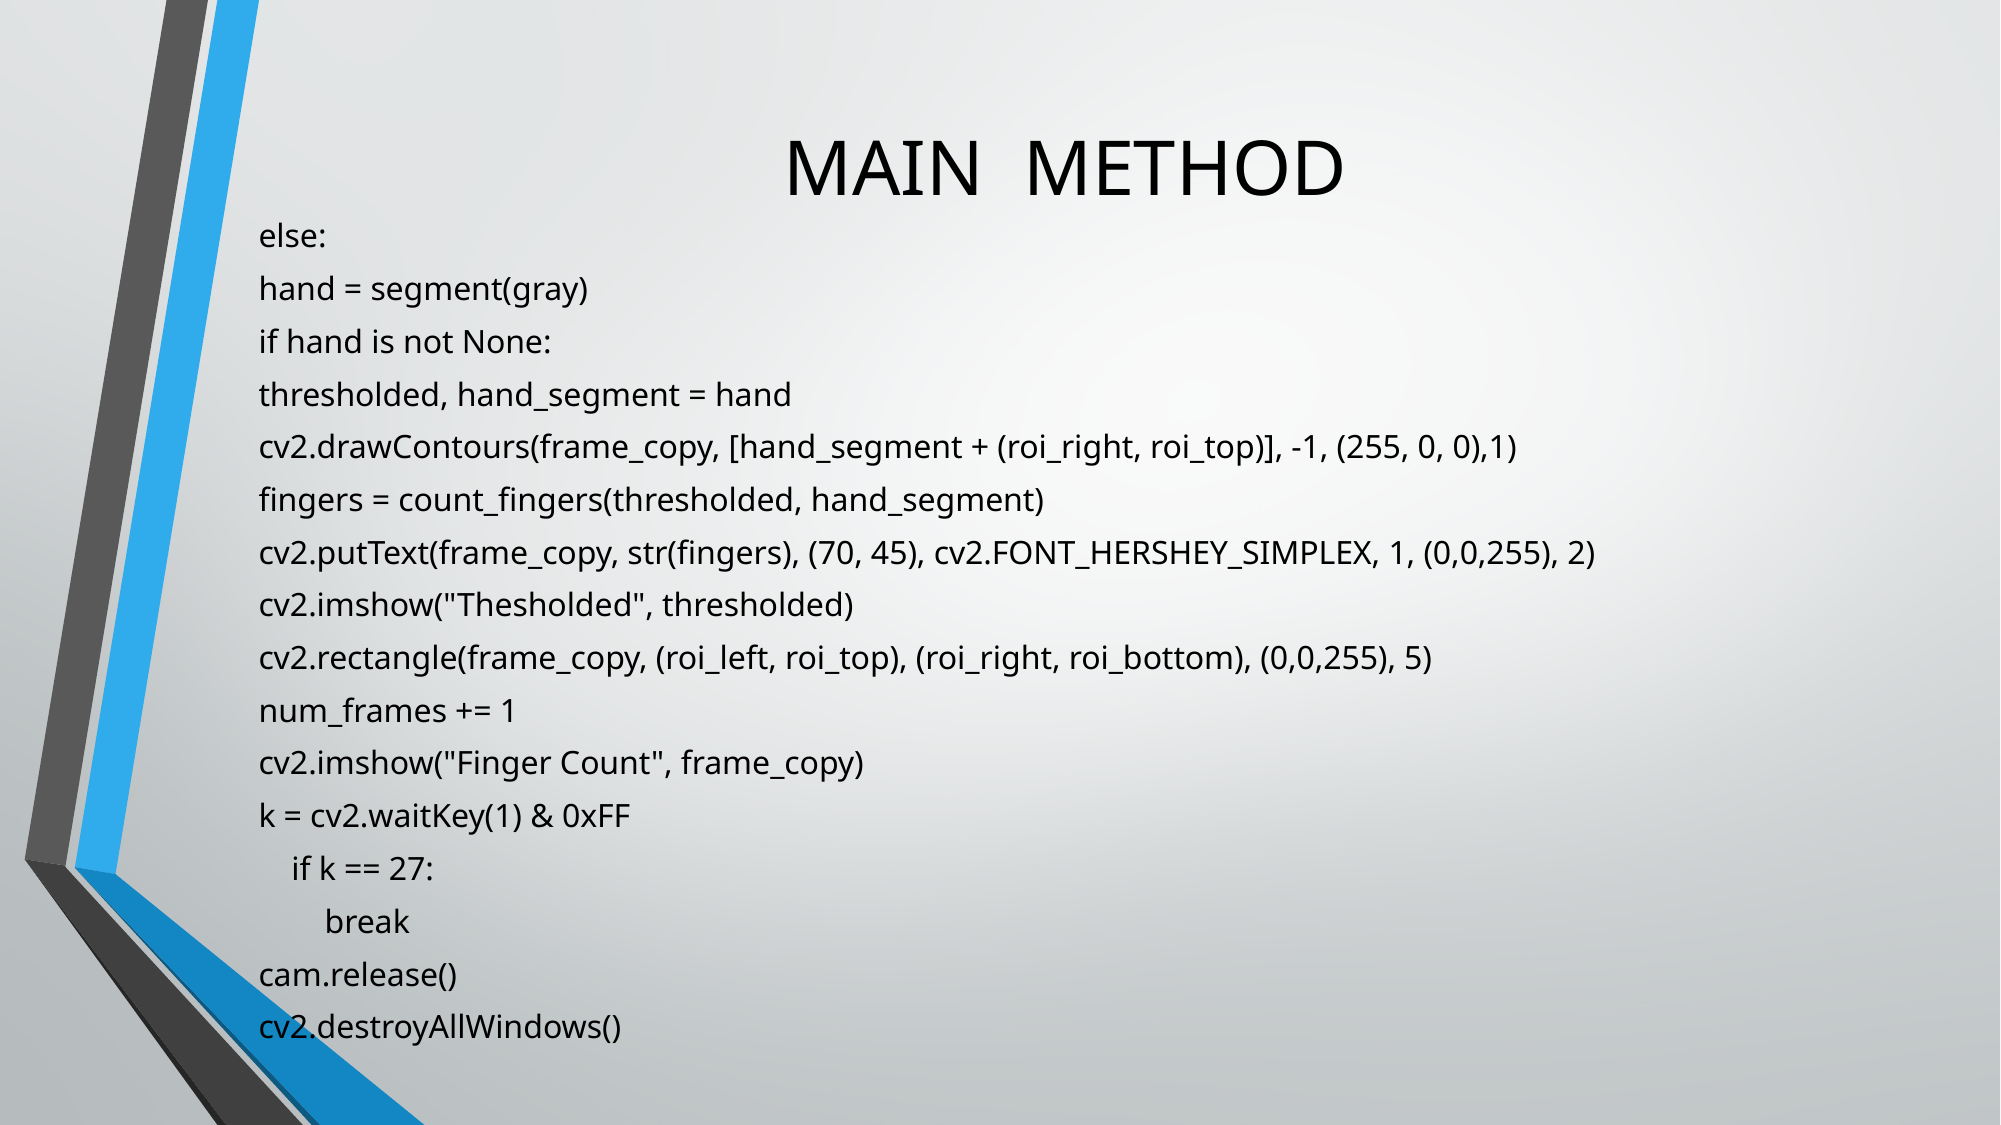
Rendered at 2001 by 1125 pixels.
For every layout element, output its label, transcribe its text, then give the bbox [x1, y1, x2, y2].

title MAIN METHOD [243, 112, 1887, 208]
list else: hand = segment(gray) if hand is not None: thresholded, hand_segment = hand cv2.drawContours(frame_copy, [hand_segment + (roi_right, roi_top)], -1, (255, 0, 0),1) fingers = count_fingers(thresholded, hand_segment) cv2.putText(frame_copy, str(fingers), (70, 45), cv2.FONT_HERSHEY_SIMPLEX, 1, (0,0,255), 2) cv2.imshow("Thesholded", thresholded) cv2.rectangle(frame_copy, (roi_left, roi_top), (roi_right, roi_bottom), (0,0,255), 5) num_frames += 1 cv2.imshow("Finger Count", frame_copy) k = cv2.waitKey(1) & 0xFF if k == 27: break cam.release() cv2.destroyAllWindows() [243, 208, 1887, 1065]
